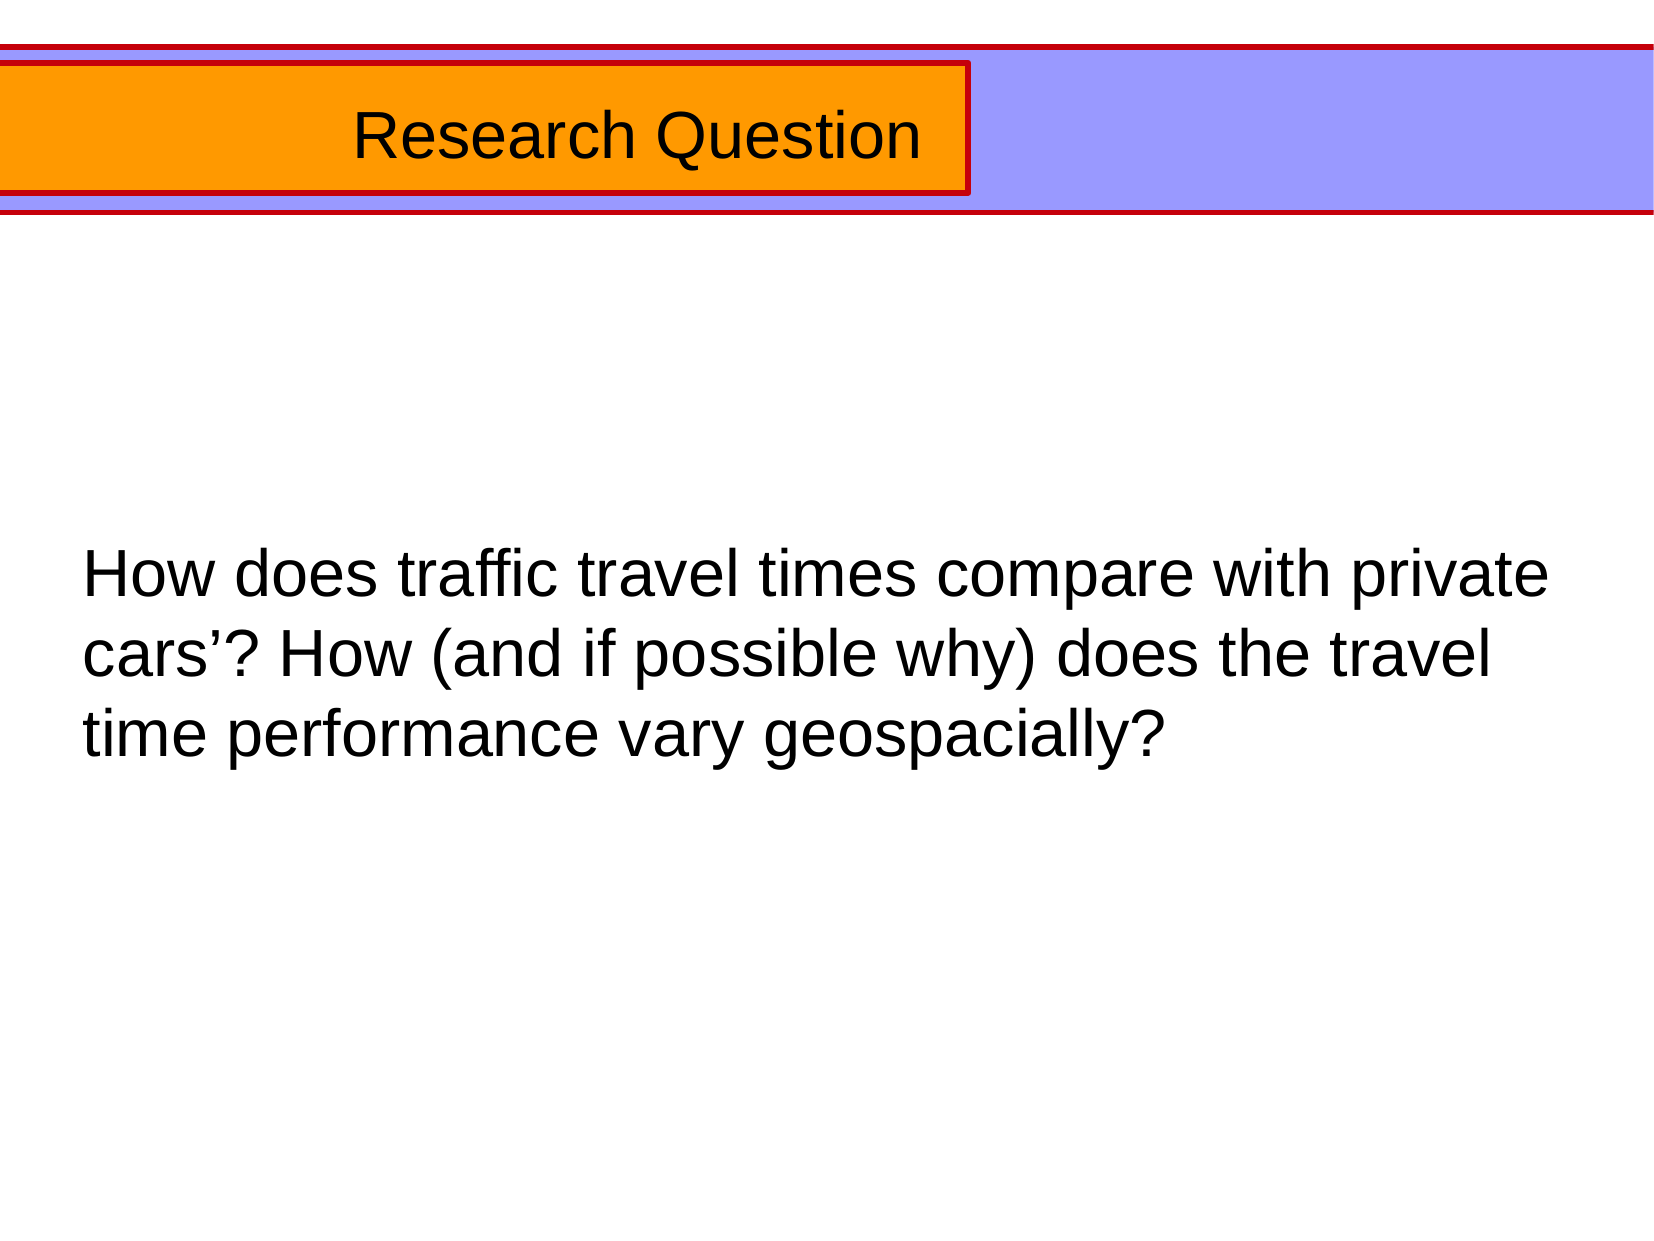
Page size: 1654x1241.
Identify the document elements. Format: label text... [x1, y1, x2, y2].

text_box [0, 47, 1654, 213]
text_box Research Question [307, 70, 969, 193]
text_box How does traffic travel times compare with private cars’? How (and if possible why) does the travel time performance vary geospacially? [82, 290, 1571, 1010]
text_box [0, 62, 969, 193]
